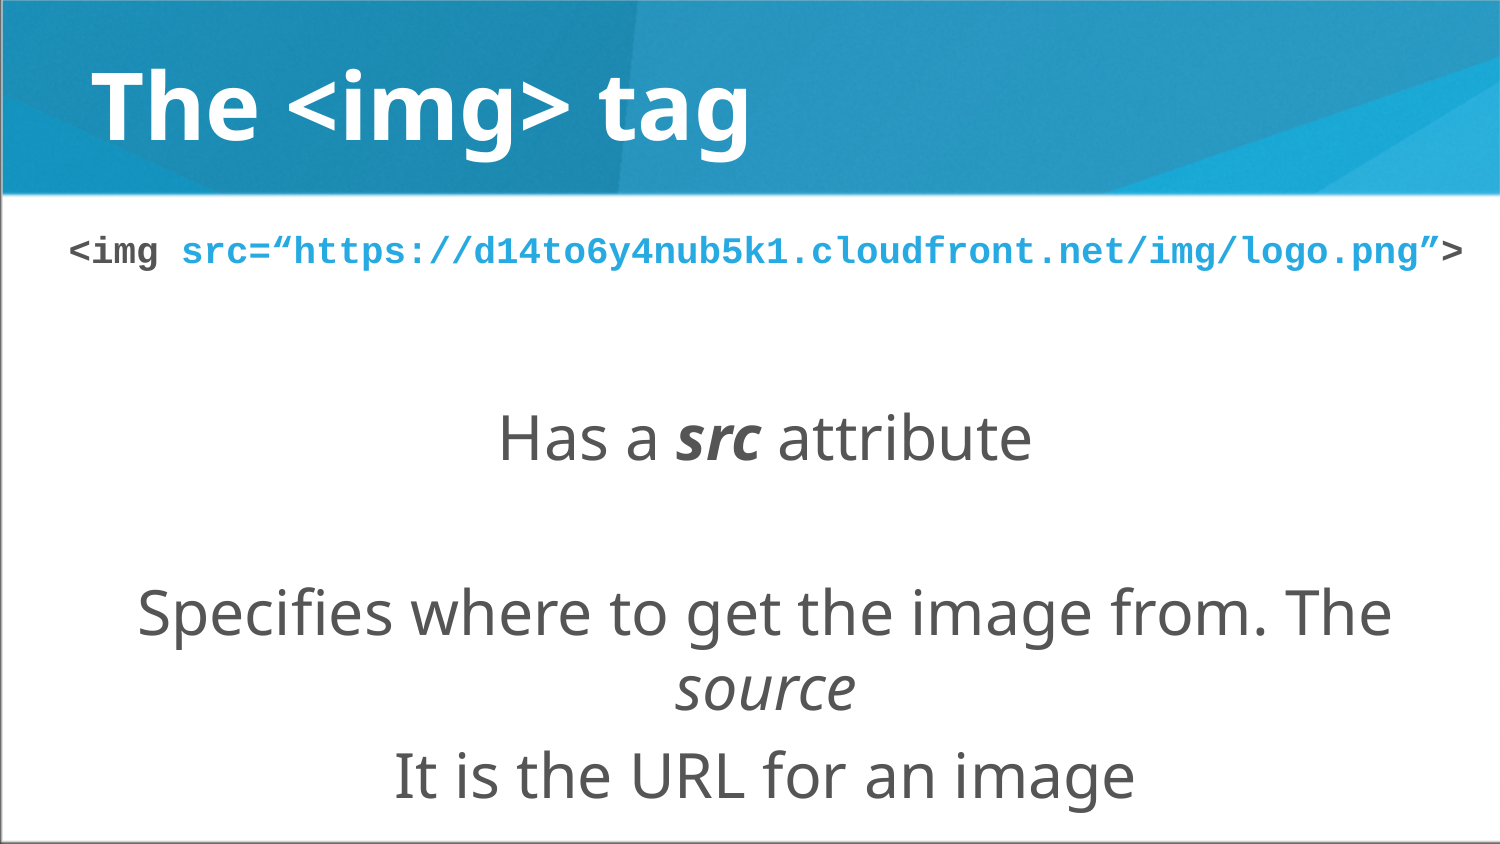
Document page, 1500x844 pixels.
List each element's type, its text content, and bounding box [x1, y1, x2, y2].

picture [0, 0, 1500, 844]
list <img src=“https://d14to6y4nub5k1.cloudfront.net/img/logo.png”> Has a src attribute Specifies where to get the image from. The source It is the URL for an image [53, 210, 1479, 821]
title The <img> tag [75, 33, 1425, 175]
